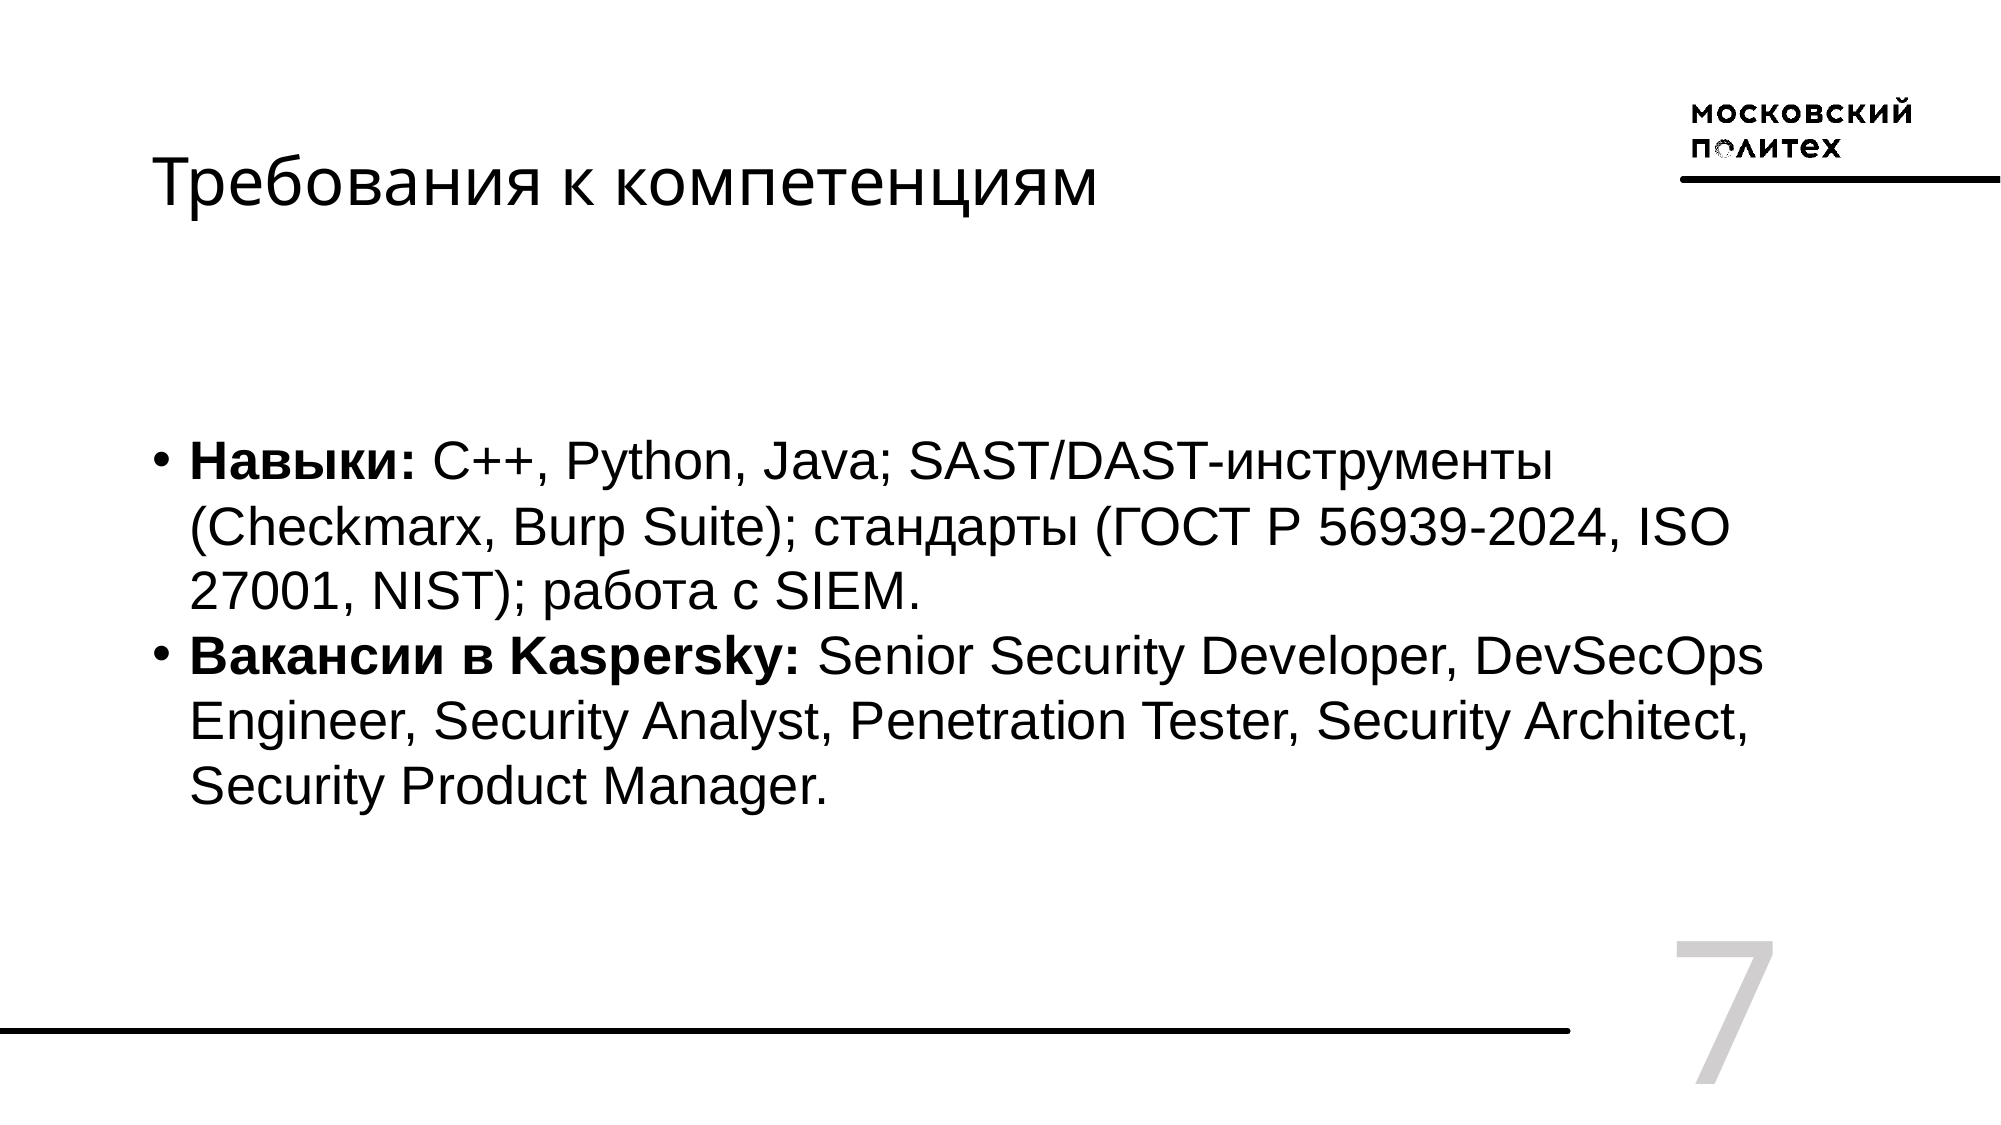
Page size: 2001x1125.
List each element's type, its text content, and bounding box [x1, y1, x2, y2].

title Требования к компетенциям [137, 91, 1594, 278]
picture [1677, 32, 1922, 206]
list Навыки: C++, Python, Java; SAST/DAST-инструменты (Checkmarx, Burp Suite); стандарты (ГОСТ Р 56939-2024, ISO 27001, NIST); работа с SIEM. Вакансии в Kaspersky: Senior Security Developer, DevSecOps Engineer, Security Analyst, Penetration Tester, Security Architect, Security Product Manager. [137, 294, 1836, 948]
slide_number 7 [1653, 934, 1947, 1107]
